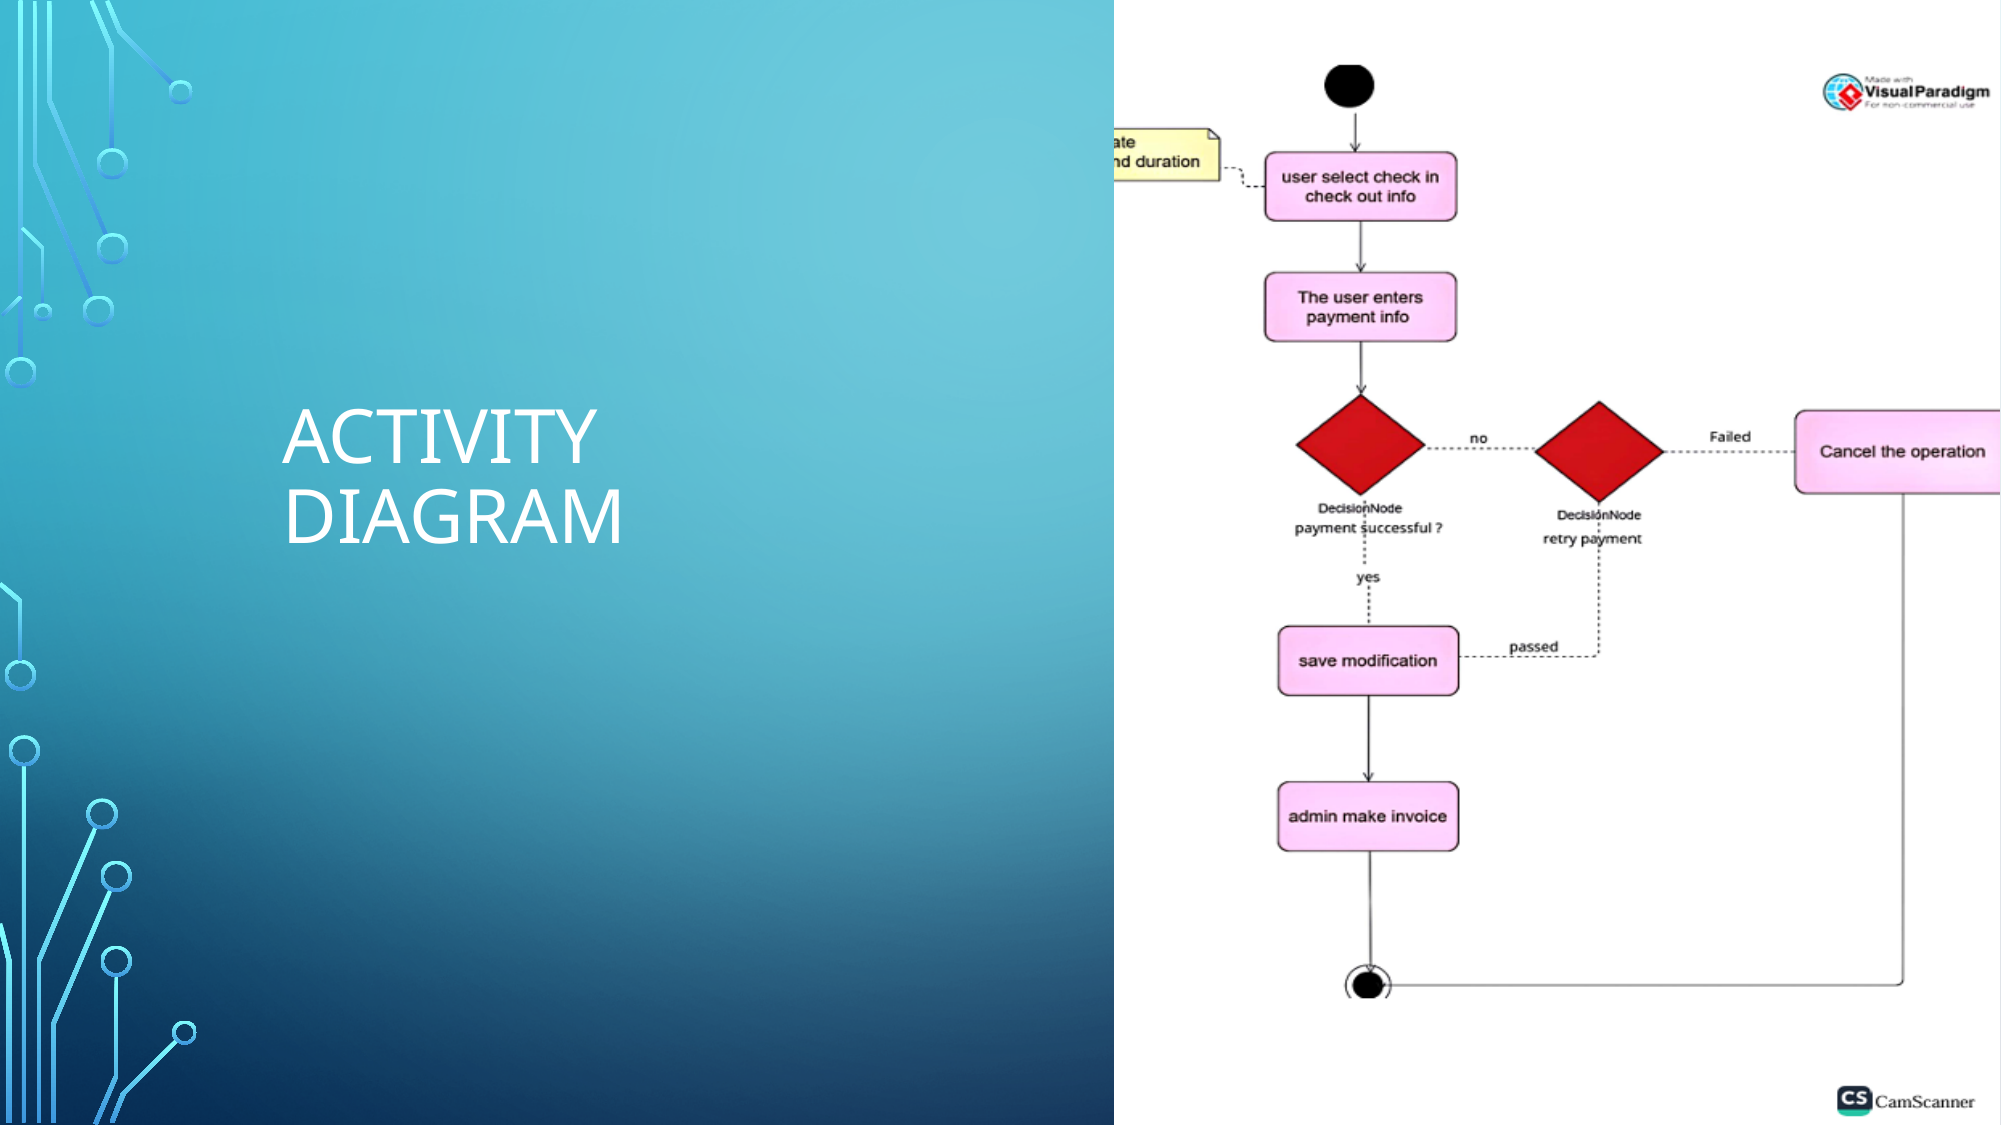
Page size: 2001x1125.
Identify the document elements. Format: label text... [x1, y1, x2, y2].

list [1113, 0, 2000, 1125]
title ACTIVITY DIAGRAM [267, 396, 913, 563]
